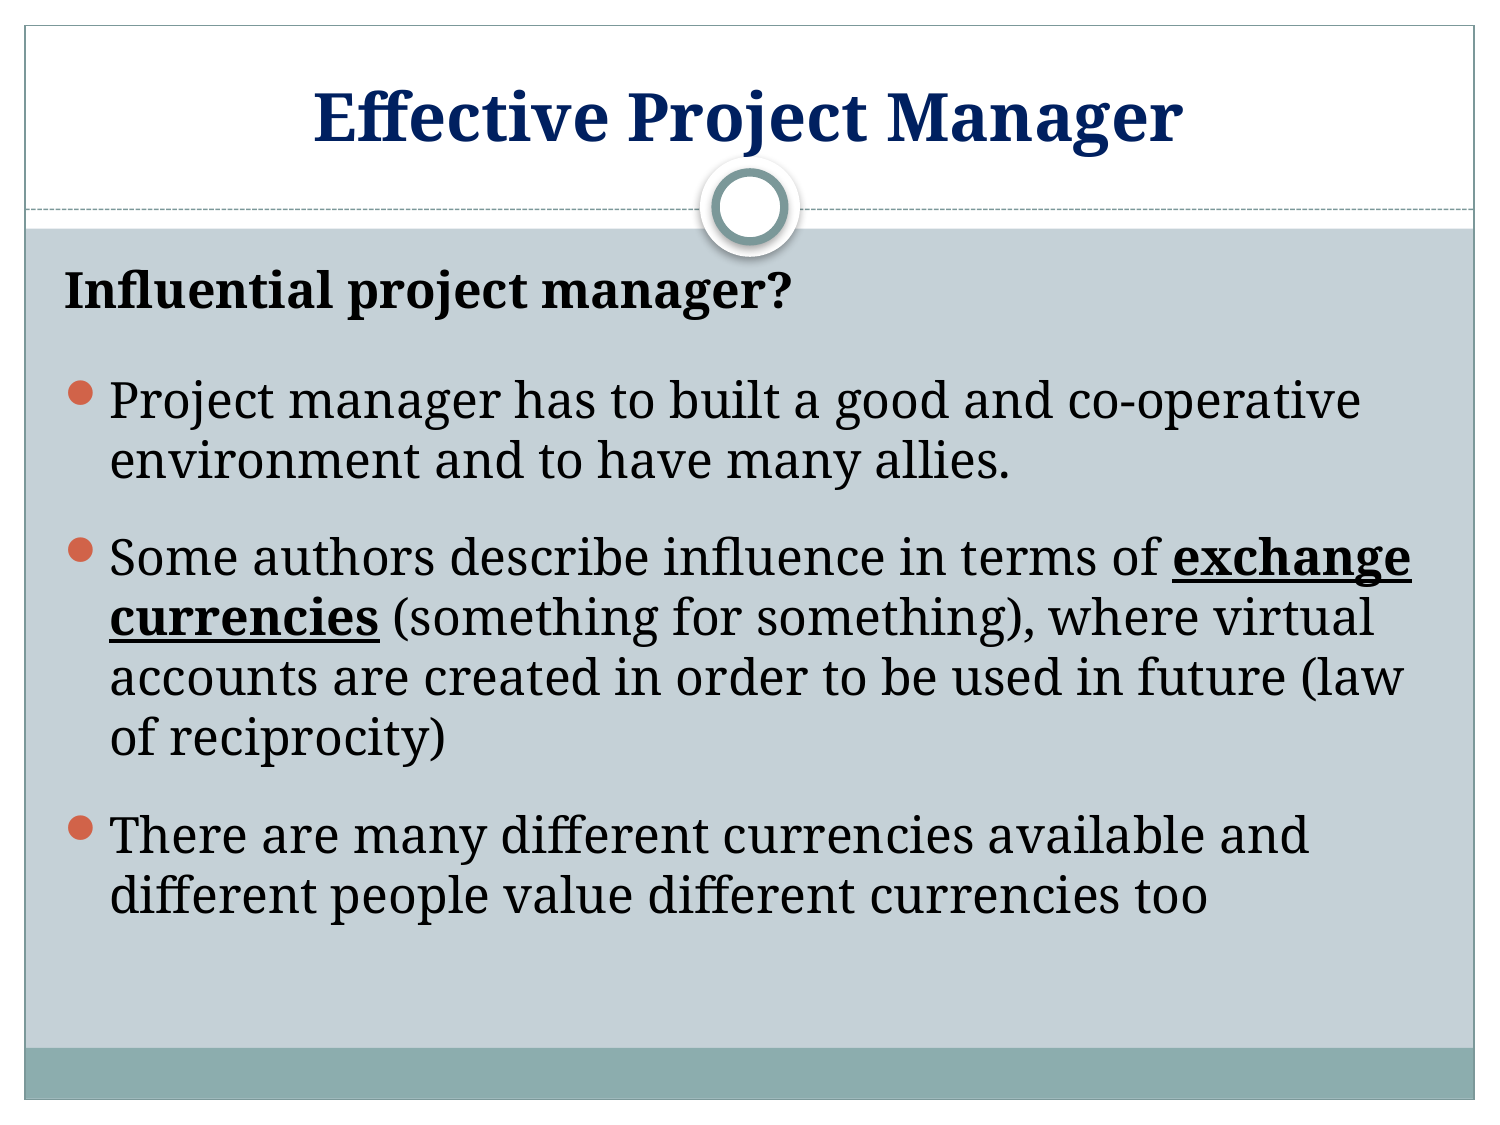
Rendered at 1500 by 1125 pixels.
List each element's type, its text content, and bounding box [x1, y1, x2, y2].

list Influential project manager? Project manager has to built a good and co-operative environment and to have many allies. Some authors describe influence in terms of exchange currencies (something for something), where virtual accounts are created in order to be used in future (law of reciprocity) There are many different currencies available and different people value different currencies too [49, 250, 1454, 1001]
title Effective Project Manager [49, 37, 1450, 162]
